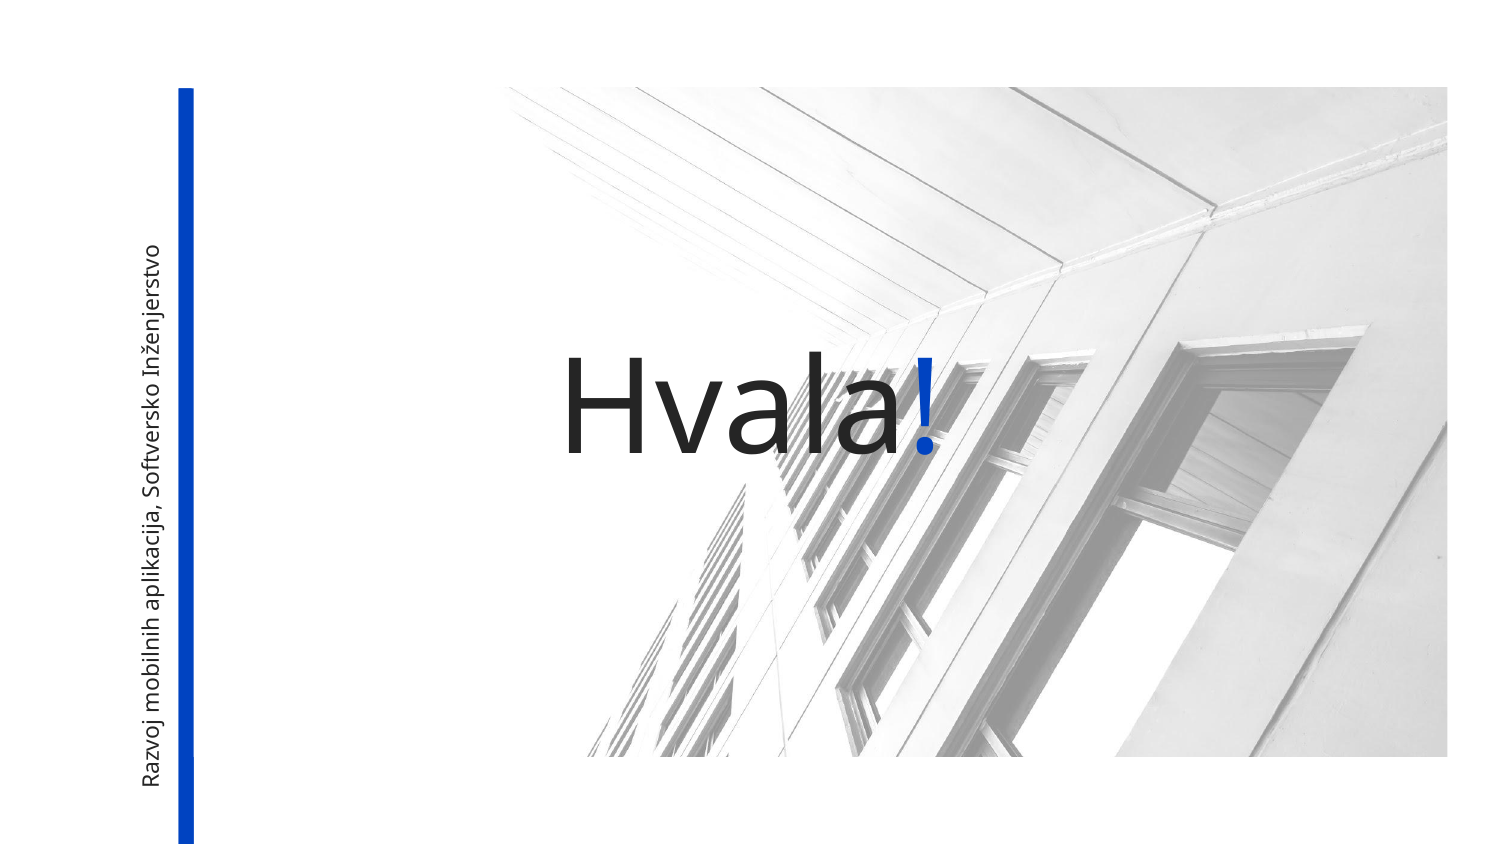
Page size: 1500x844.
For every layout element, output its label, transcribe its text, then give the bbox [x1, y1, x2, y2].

text_box Razvoj mobilnih aplikacija, Softversko Inženjerstvo [79, 0, 179, 804]
text_box [178, 88, 194, 844]
picture [191, 87, 1448, 757]
